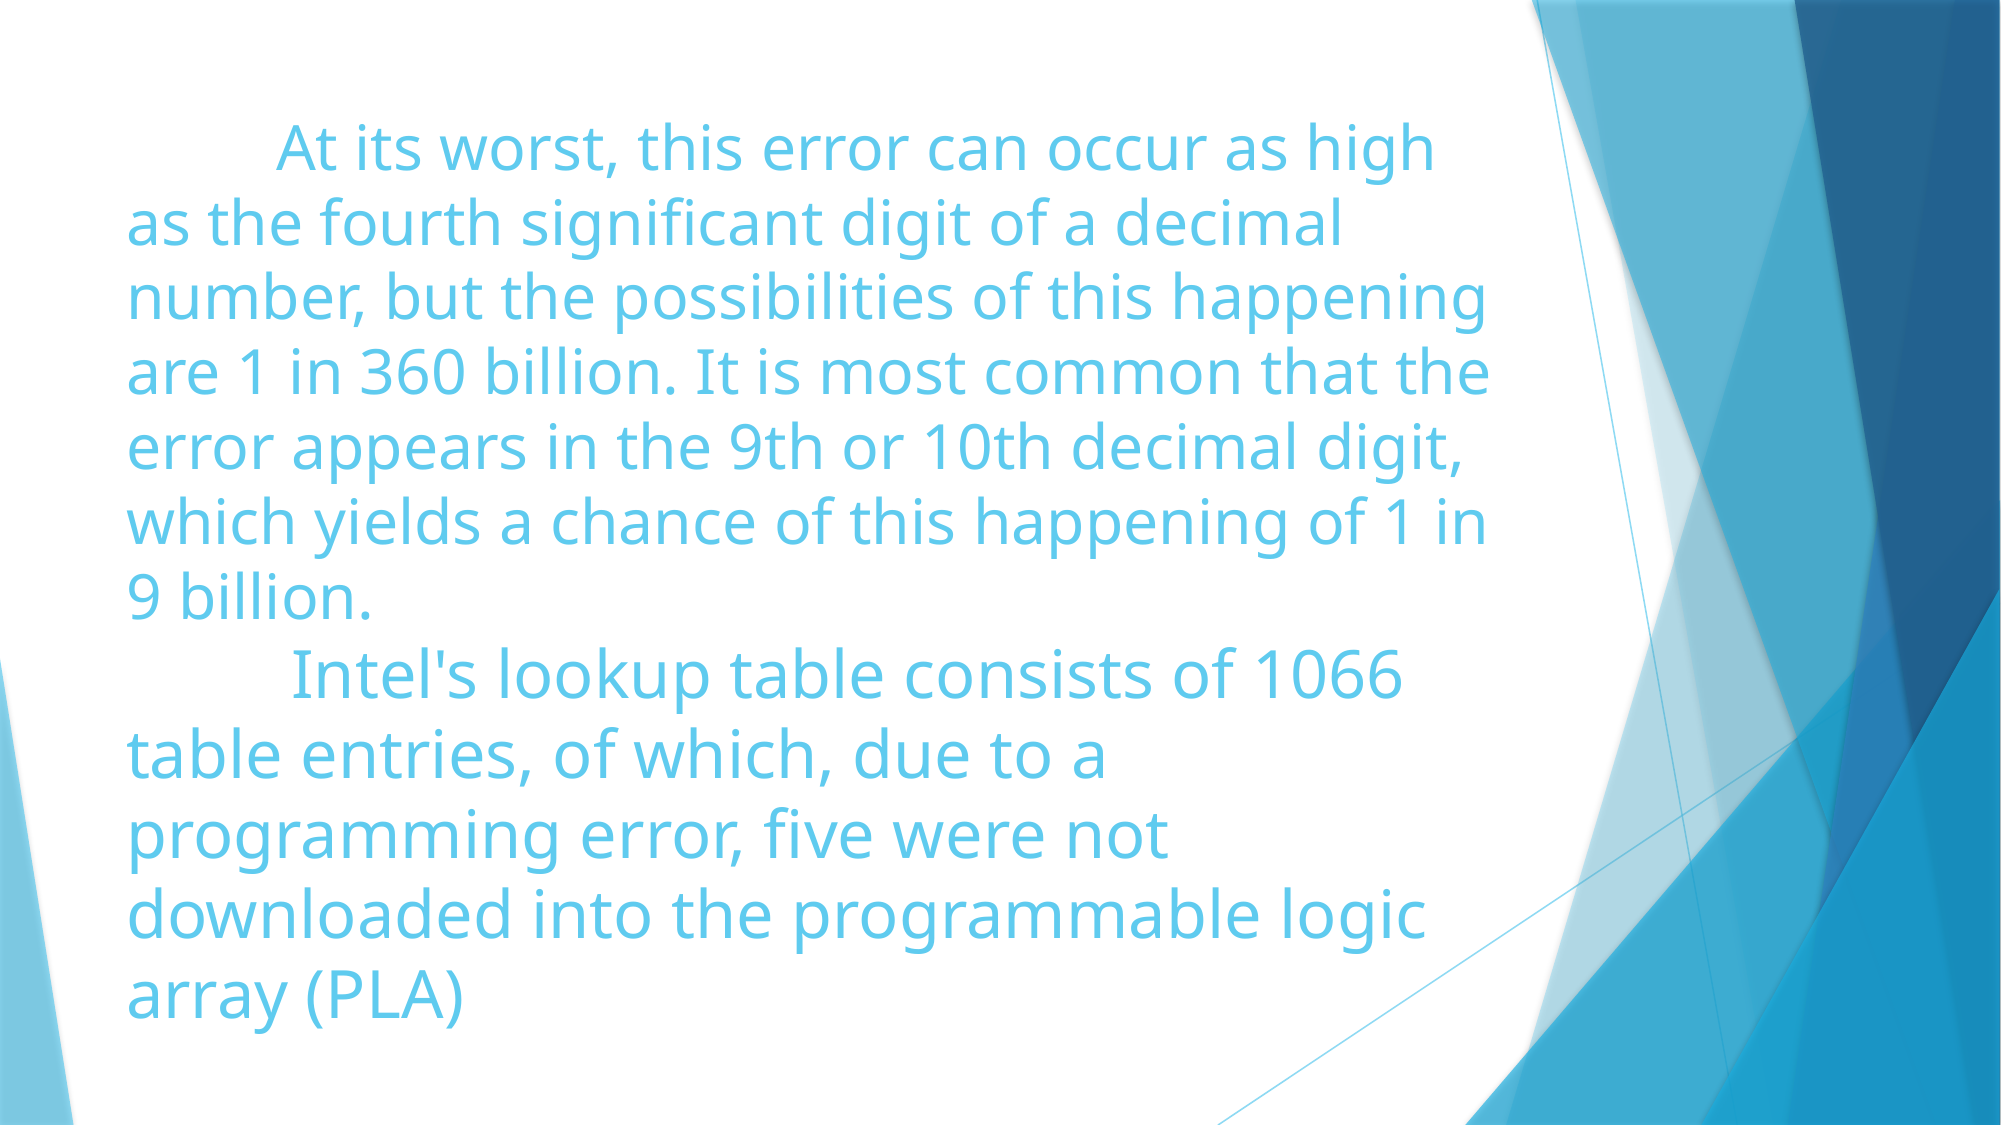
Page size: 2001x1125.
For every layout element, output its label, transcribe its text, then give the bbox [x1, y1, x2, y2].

title At its worst, this error can occur as high as the fourth significant digit of a decimal number, but the possibilities of this happening are 1 in 360 billion. It is most common that the error appears in the 9th or 10th decimal digit, which yields a chance of this happening of 1 in 9 billion. Intel's lookup table consists of 1066 table entries, of which, due to a programming error, five were not downloaded into the programmable logic array (PLA) [111, 99, 1522, 317]
